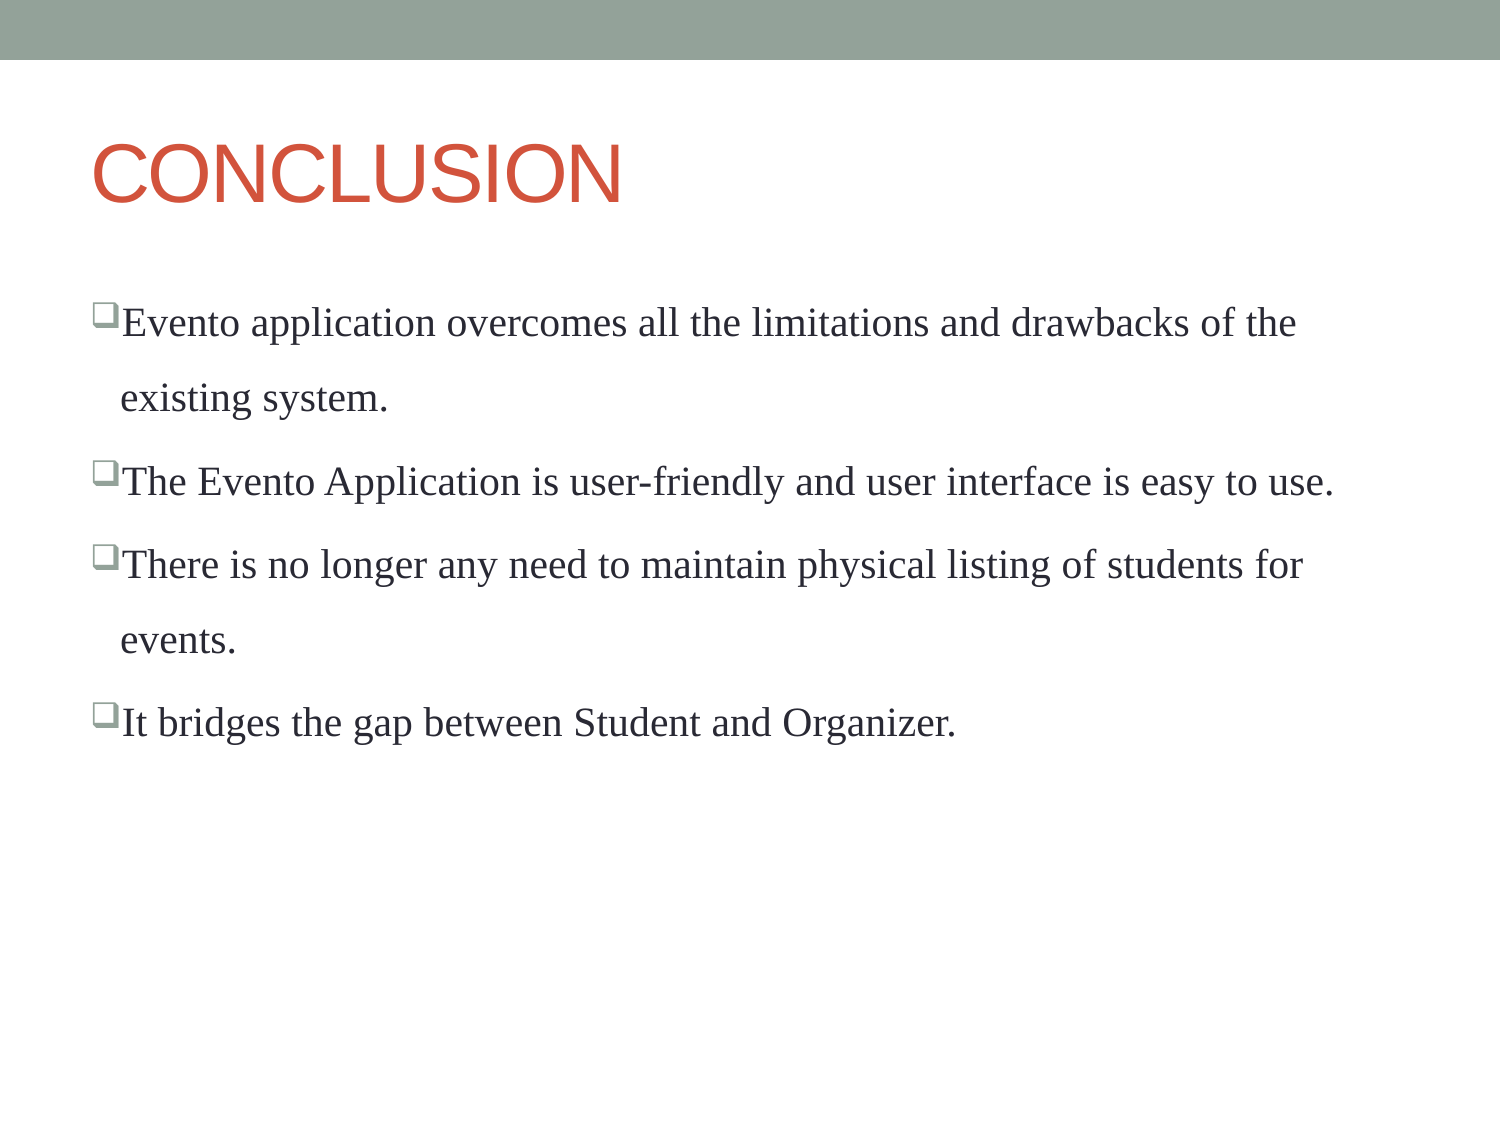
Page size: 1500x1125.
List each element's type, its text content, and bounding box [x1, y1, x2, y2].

title CONCLUSION [75, 87, 1425, 250]
list Evento application overcomes all the limitations and drawbacks of the existing system. The Evento Application is user-friendly and user interface is easy to use. There is no longer any need to maintain physical listing of students for events. It bridges the gap between Student and Organizer. [75, 262, 1425, 1063]
